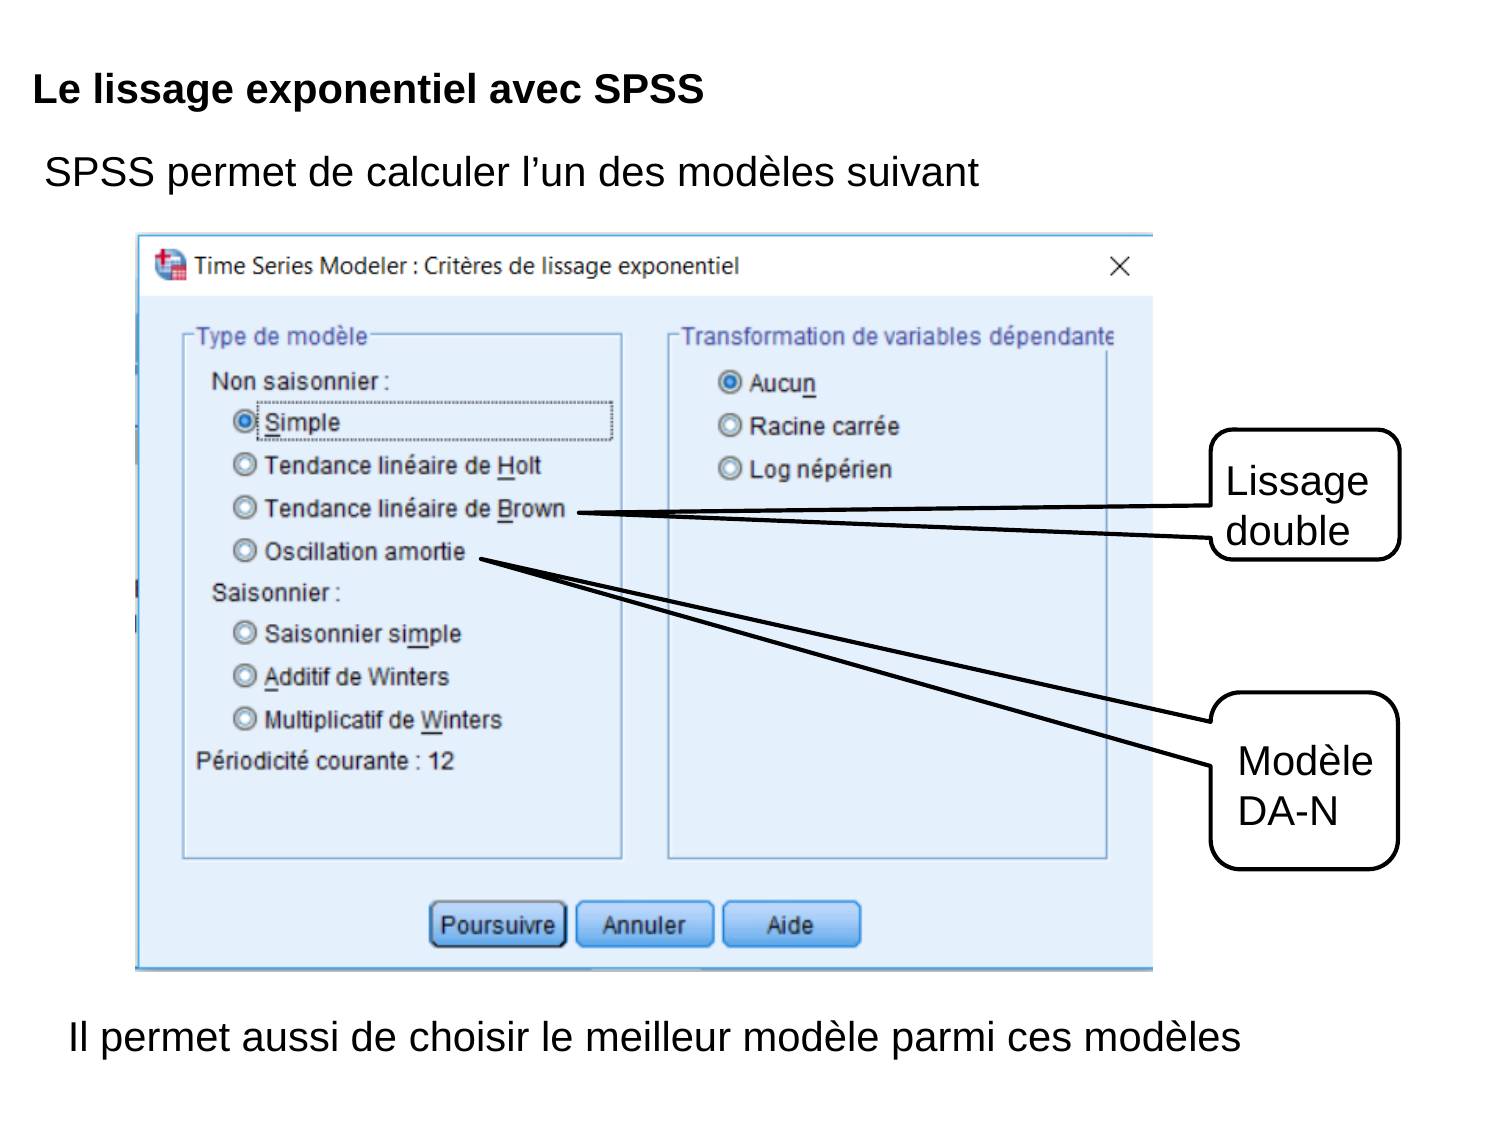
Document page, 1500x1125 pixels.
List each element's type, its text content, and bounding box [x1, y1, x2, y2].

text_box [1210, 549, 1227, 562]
text_box Le lissage exponentiel avec SPSS [17, 54, 1424, 120]
text_box Il permet aussi de choisir le meilleur modèle parmi ces modèles [53, 1001, 1459, 1067]
text_box [1159, 427, 1402, 562]
picture [135, 232, 1154, 973]
text_box Modèle DA-N [1222, 726, 1424, 892]
text_box SPSS permet de calculer l’un des modèles suivant [29, 137, 1459, 202]
text_box Lissage double [1383, 446, 1483, 562]
text_box [1159, 690, 1401, 872]
